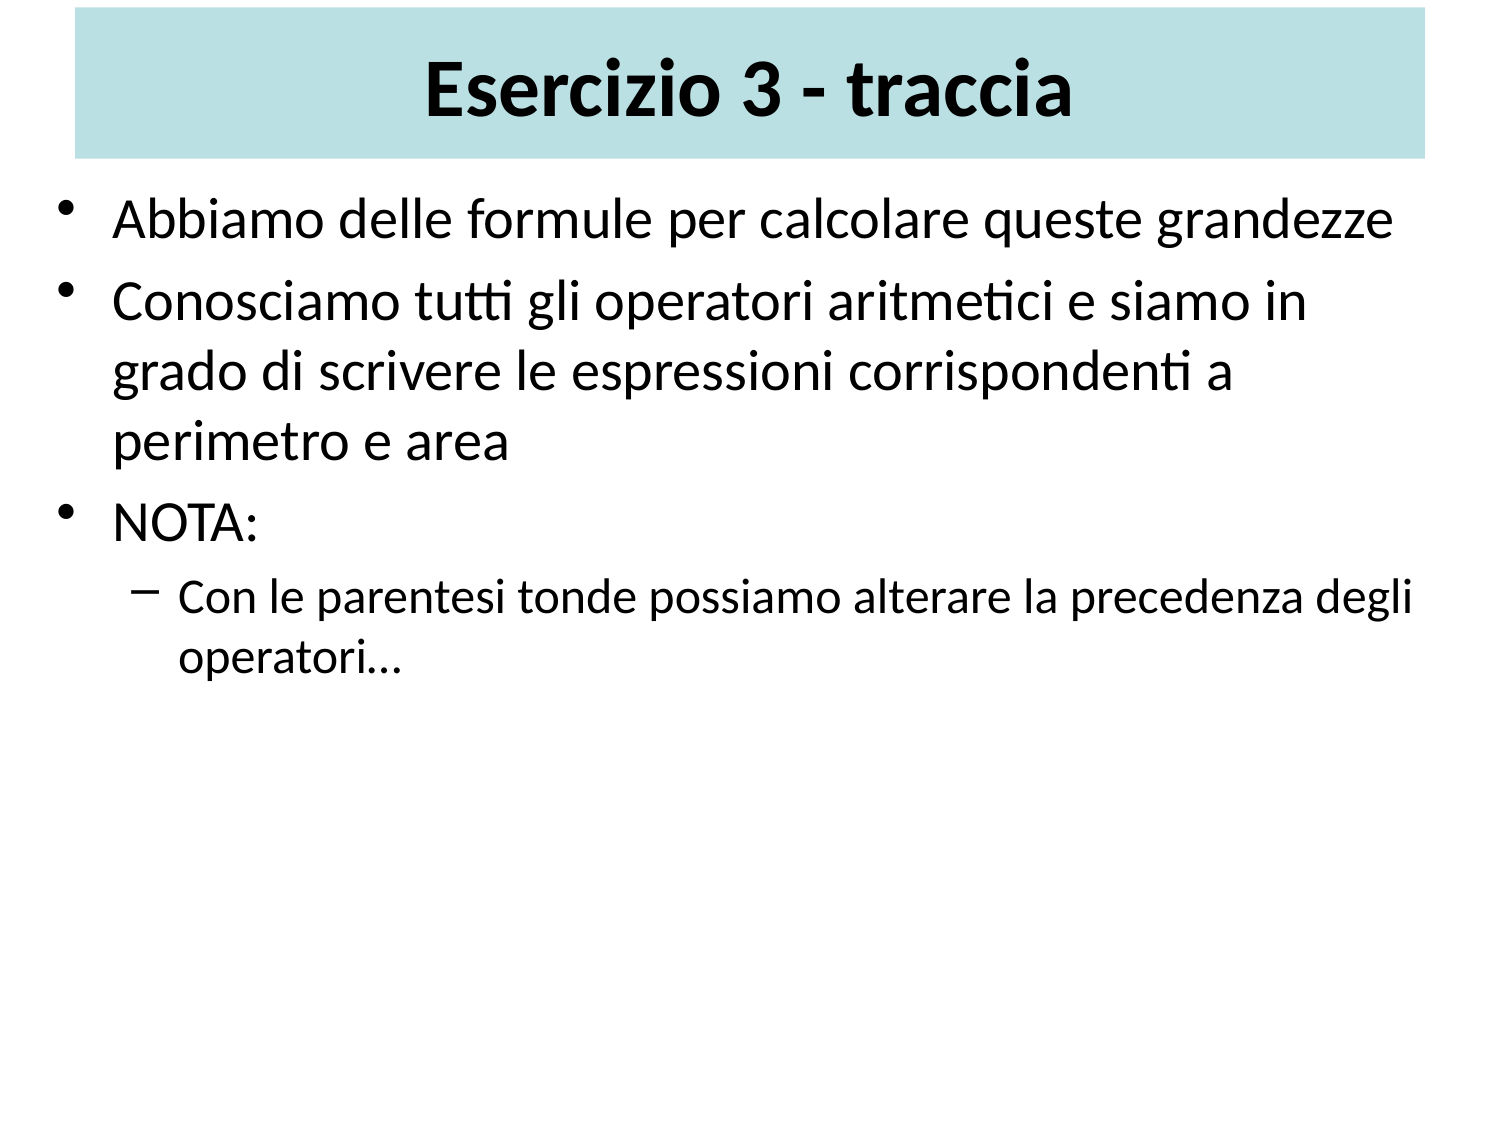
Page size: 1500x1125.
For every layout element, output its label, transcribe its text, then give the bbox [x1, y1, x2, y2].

title Esercizio 3 - traccia [74, 6, 1426, 159]
list Abbiamo delle formule per calcolare queste grandezze Conosciamo tutti gli operatori aritmetici e siamo in grado di scrivere le espressioni corrispondenti a perimetro e area NOTA: Con le parentesi tonde possiamo alterare la precedenza degli operatori… [40, 172, 1460, 1071]
